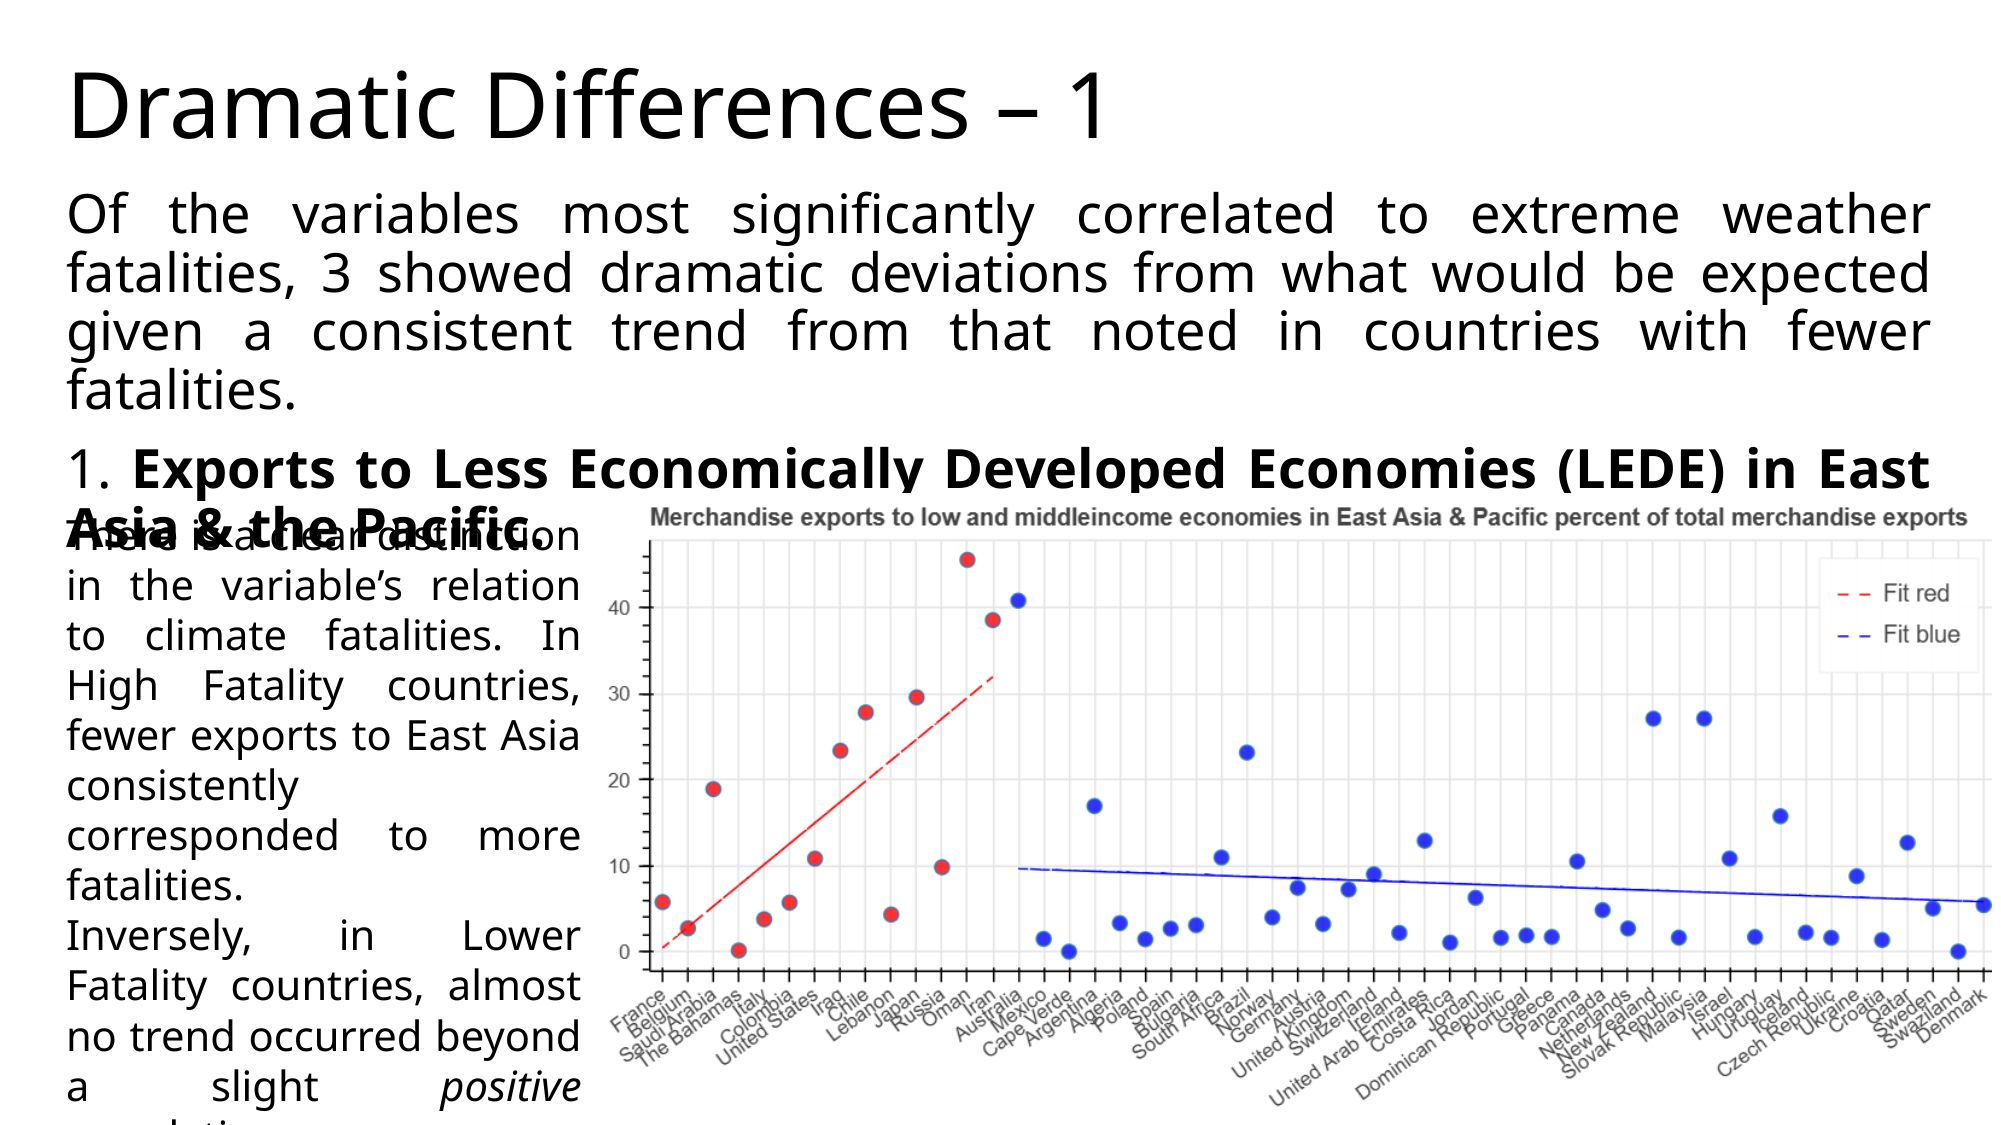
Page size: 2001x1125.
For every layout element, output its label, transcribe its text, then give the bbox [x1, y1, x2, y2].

list Of the variables most significantly correlated to extreme weather fatalities, 3 showed dramatic deviations from what would be expected given a consistent trend from that noted in countries with fewer fatalities. 1. Exports to Less Economically Developed Economies (LEDE) in East Asia & the Pacific. [51, 179, 1949, 501]
text_box There is a clear distinction in the variable’s relation to climate fatalities. In High Fatality countries, fewer exports to East Asia consistently corresponded to more fatalities. Inversely, in Lower Fatality countries, almost no trend occurred beyond a slight positive correlation. [51, 501, 597, 1125]
title Dramatic Differences – 1 [51, 0, 1777, 179]
picture [595, 493, 1992, 1123]
